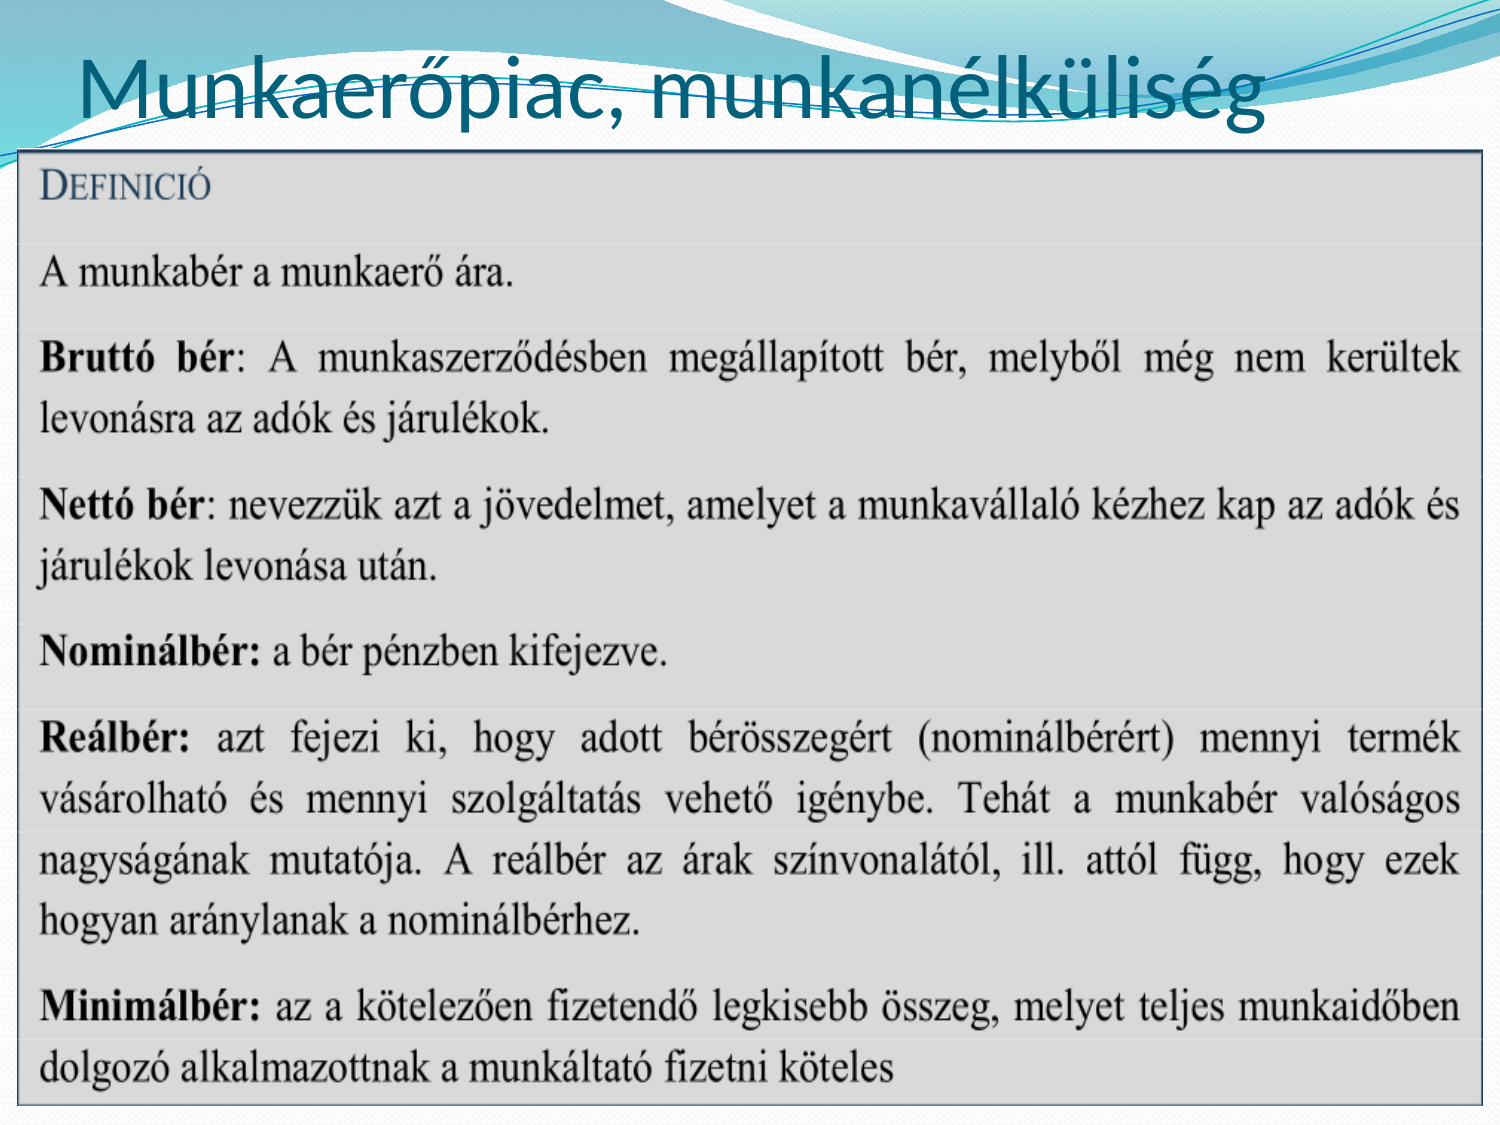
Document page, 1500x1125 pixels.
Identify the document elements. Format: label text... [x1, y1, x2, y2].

title Munkaerőpiac, munkanélküliség [76, 19, 1427, 138]
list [17, 148, 1483, 1107]
